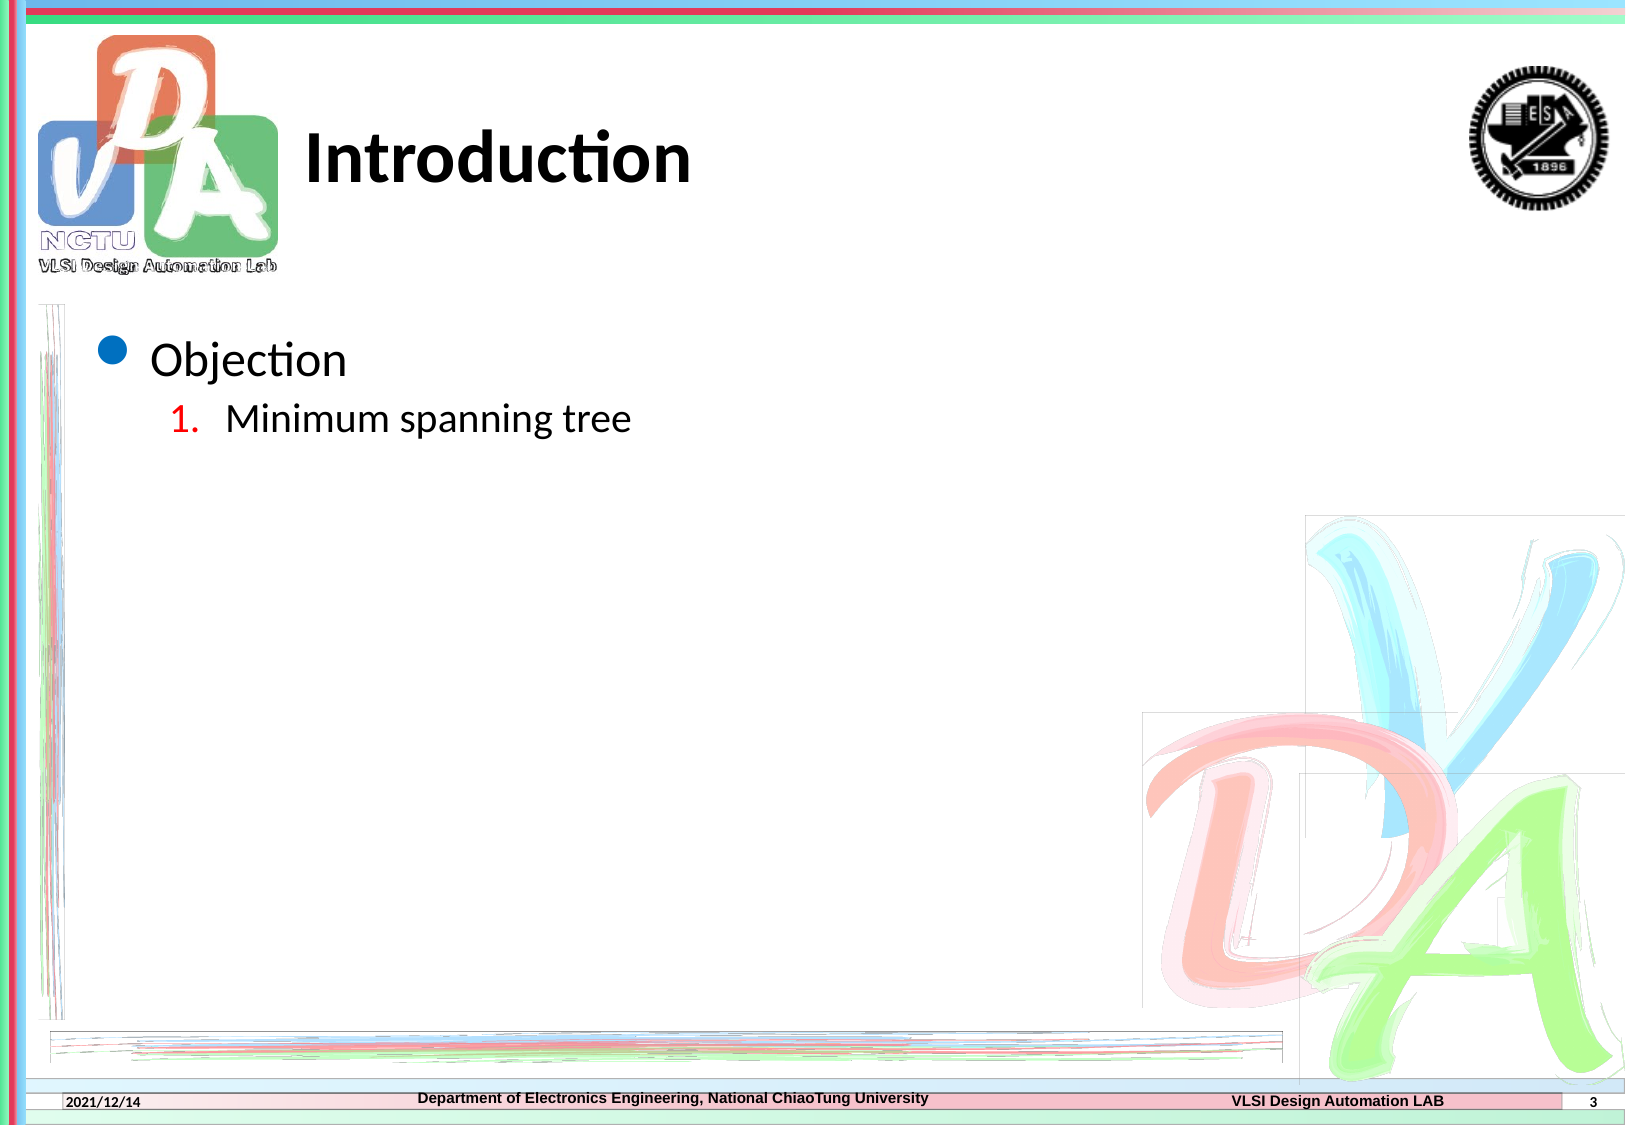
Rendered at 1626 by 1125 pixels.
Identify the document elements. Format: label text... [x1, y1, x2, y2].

list Objection Minimum spanning tree [78, 318, 1542, 1073]
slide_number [50, 1078, 229, 1125]
picture [38, 35, 278, 275]
picture [1299, 515, 1625, 1085]
title Introduction [289, 45, 1544, 260]
picture [50, 1031, 78, 1063]
picture [39, 305, 65, 1019]
slide_number 3 [1541, 1077, 1613, 1125]
picture [1544, 66, 1618, 216]
